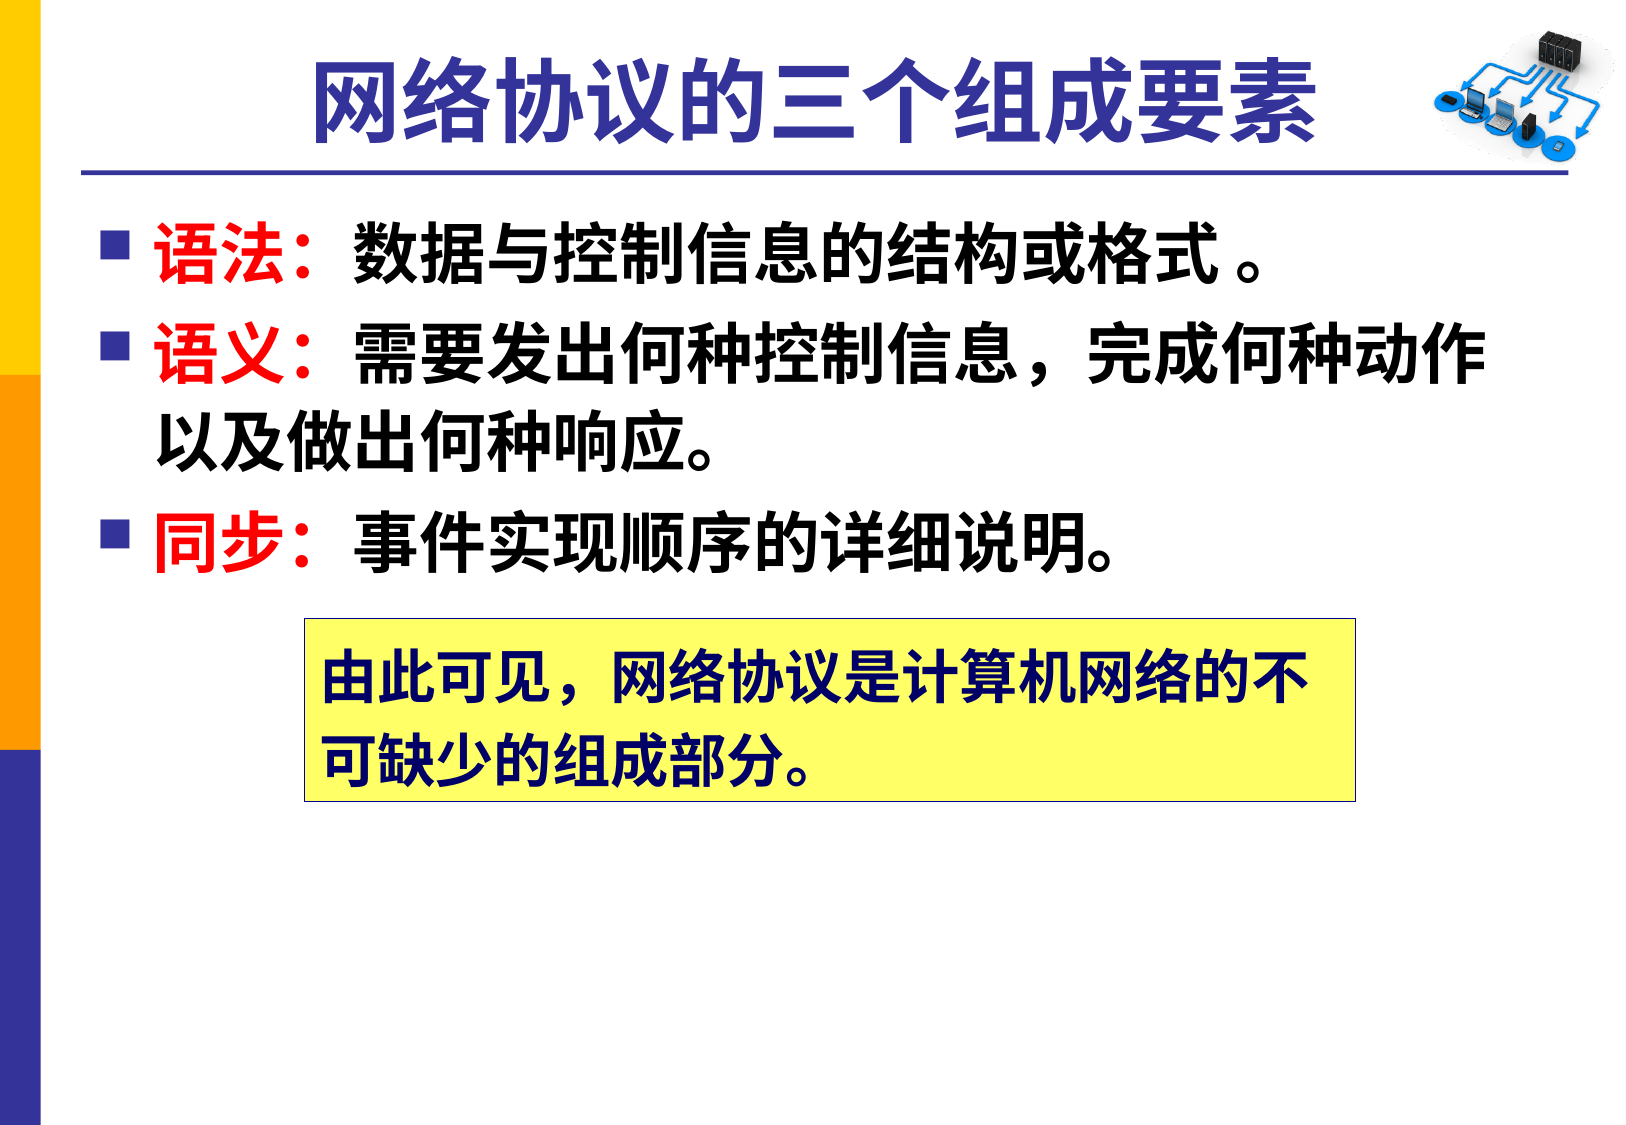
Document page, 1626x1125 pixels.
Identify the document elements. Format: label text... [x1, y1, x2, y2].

title 网络协议的三个组成要素 [81, 30, 1569, 161]
text_box 由此可见，网络协议是计算机网络的不可缺少的组成部分。 [304, 618, 1356, 802]
list 语法：数据与控制信息的结构或格式 。 语义：需要发出何种控制信息，完成何种动作以及做出何种响应。 同步：事件实现顺序的详细说明。 [81, 196, 1569, 1006]
picture [1431, 30, 1616, 165]
